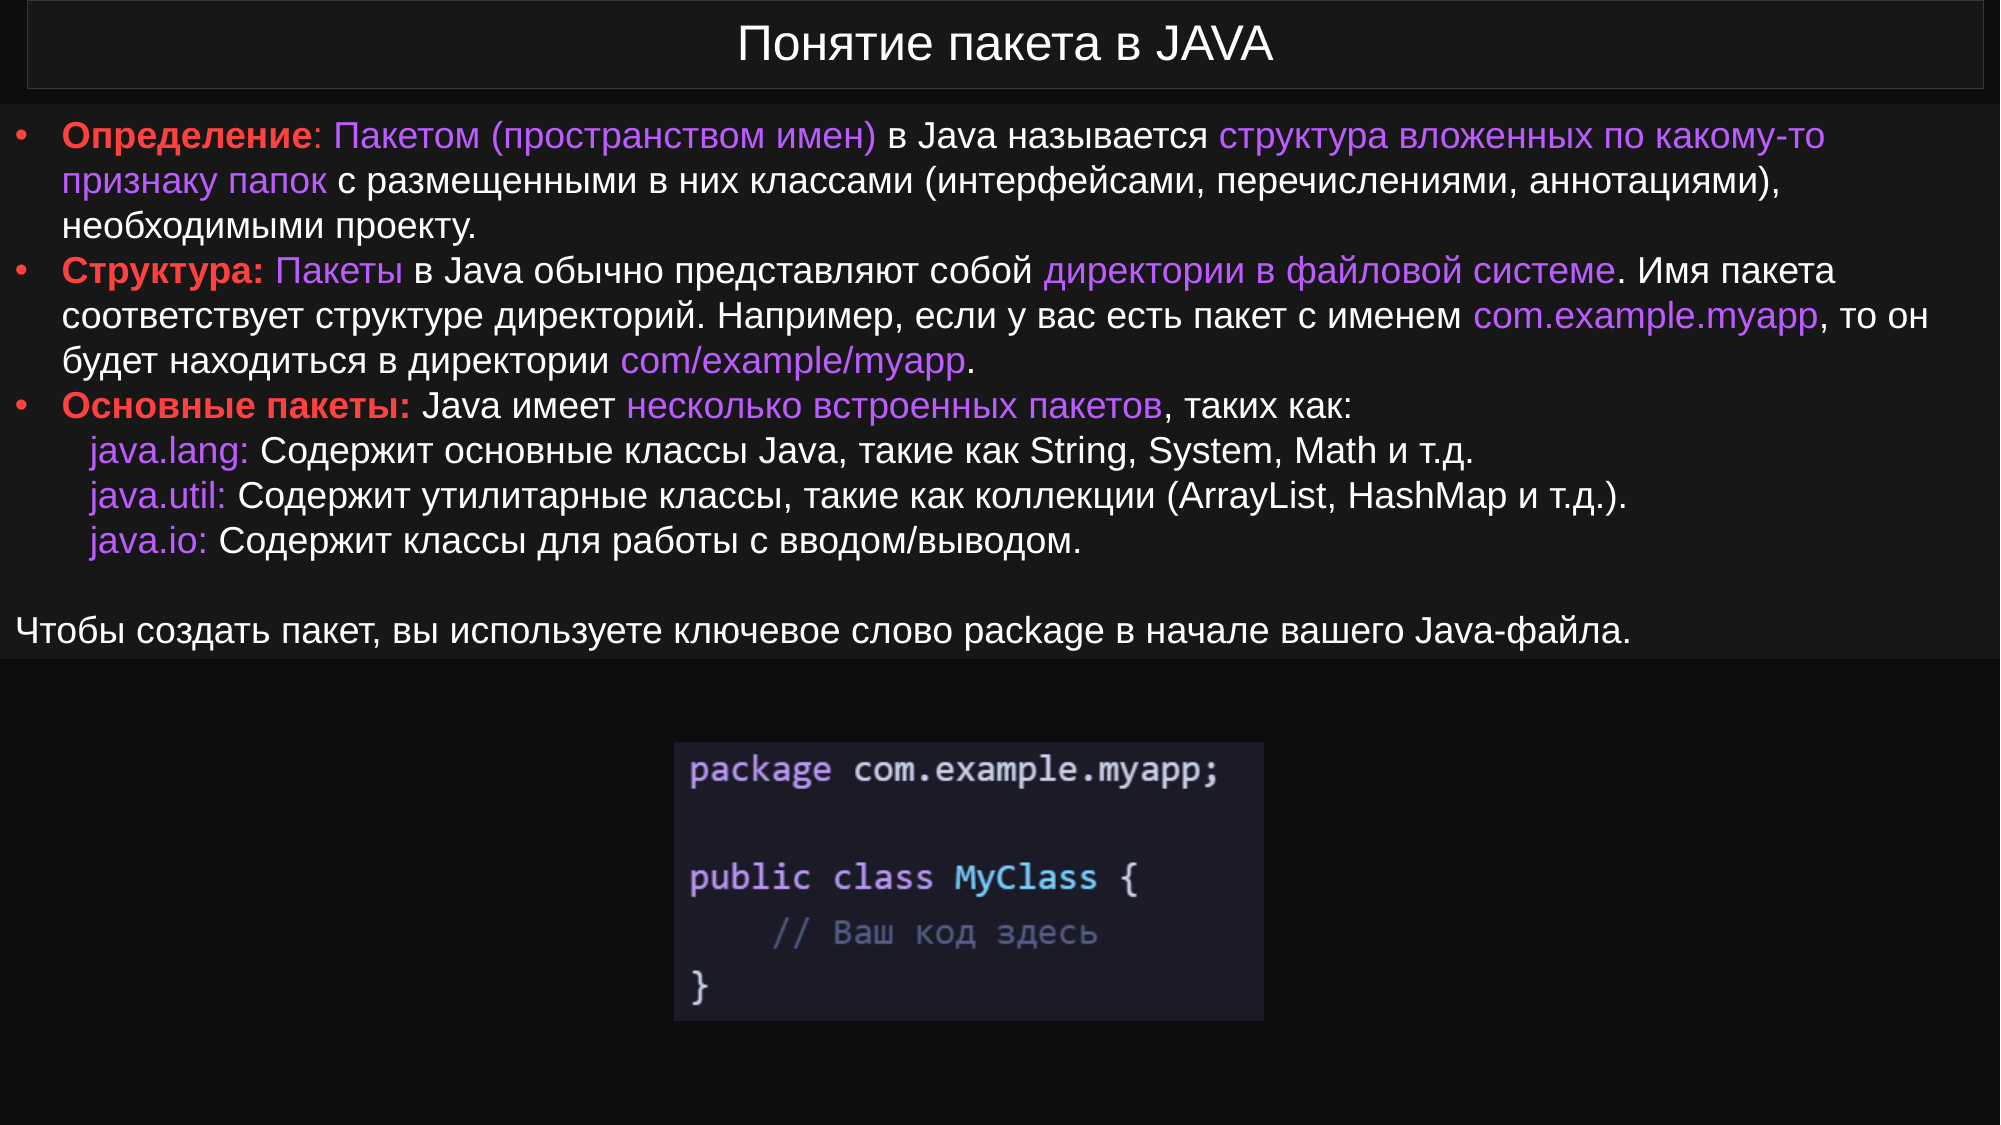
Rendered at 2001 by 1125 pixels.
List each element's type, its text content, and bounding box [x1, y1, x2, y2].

title Понятие пакета в JAVA [27, 0, 1984, 89]
text_box Определение: Пакетом (пространством имен) в Java называется структура вложенных по какому-то признаку папок с размещенными в них классами (интерфейсами, перечислениями, аннотациями), необходимыми проекту. Структура: Пакеты в Java обычно представляют собой директории в файловой системе. Имя пакета соответствует структуре директорий. Например, если у вас есть пакет с именем com.example.myapp, то он будет находиться в директории com/example/myapp. Основные пакеты: Java имеет несколько встроенных пакетов, таких как: java.lang: Содержит основные классы Java, такие как String, System, Math и т.д. java.util: Содержит утилитарные классы, такие как коллекции (ArrayList, HashMap и т.д.). java.io: Содержит классы для работы с вводом/выводом. Чтобы создать пакет, вы используете ключевое слово package в начале вашего Java-файла. [0, 104, 2000, 659]
picture [674, 742, 1264, 1021]
